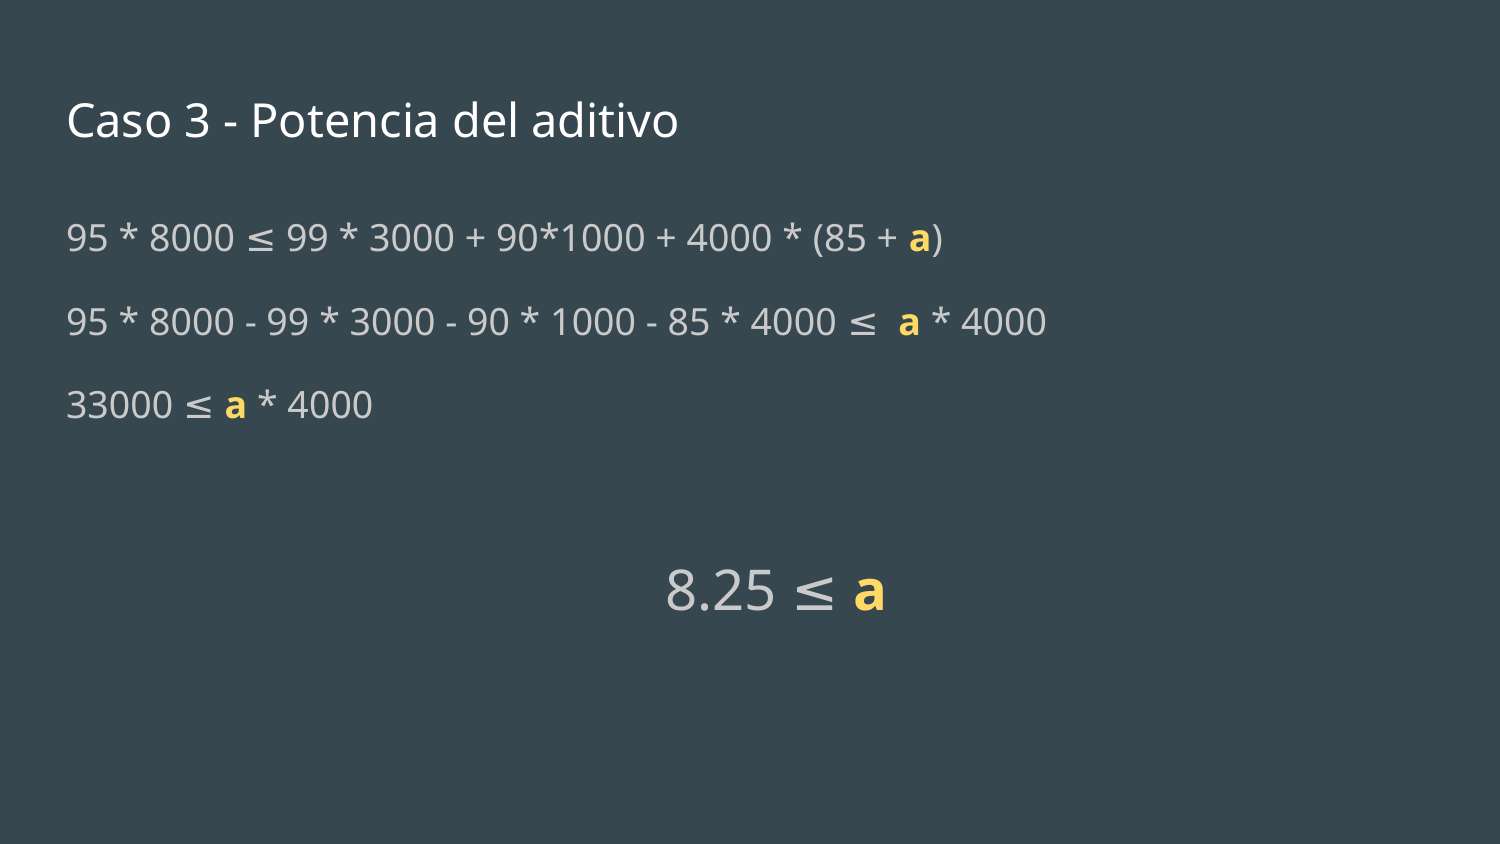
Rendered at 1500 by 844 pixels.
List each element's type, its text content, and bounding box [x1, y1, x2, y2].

title Caso 3 - Potencia del aditivo [51, 72, 1449, 167]
list 95 * 8000 ≤ 99 * 3000 + 90*1000 + 4000 * (85 + a) 95 * 8000 - 99 * 3000 - 90 * 1000 - 85 * 4000 ≤ a * 4000 33000 ≤ a * 4000 8.25 ≤ a [51, 189, 1449, 751]
